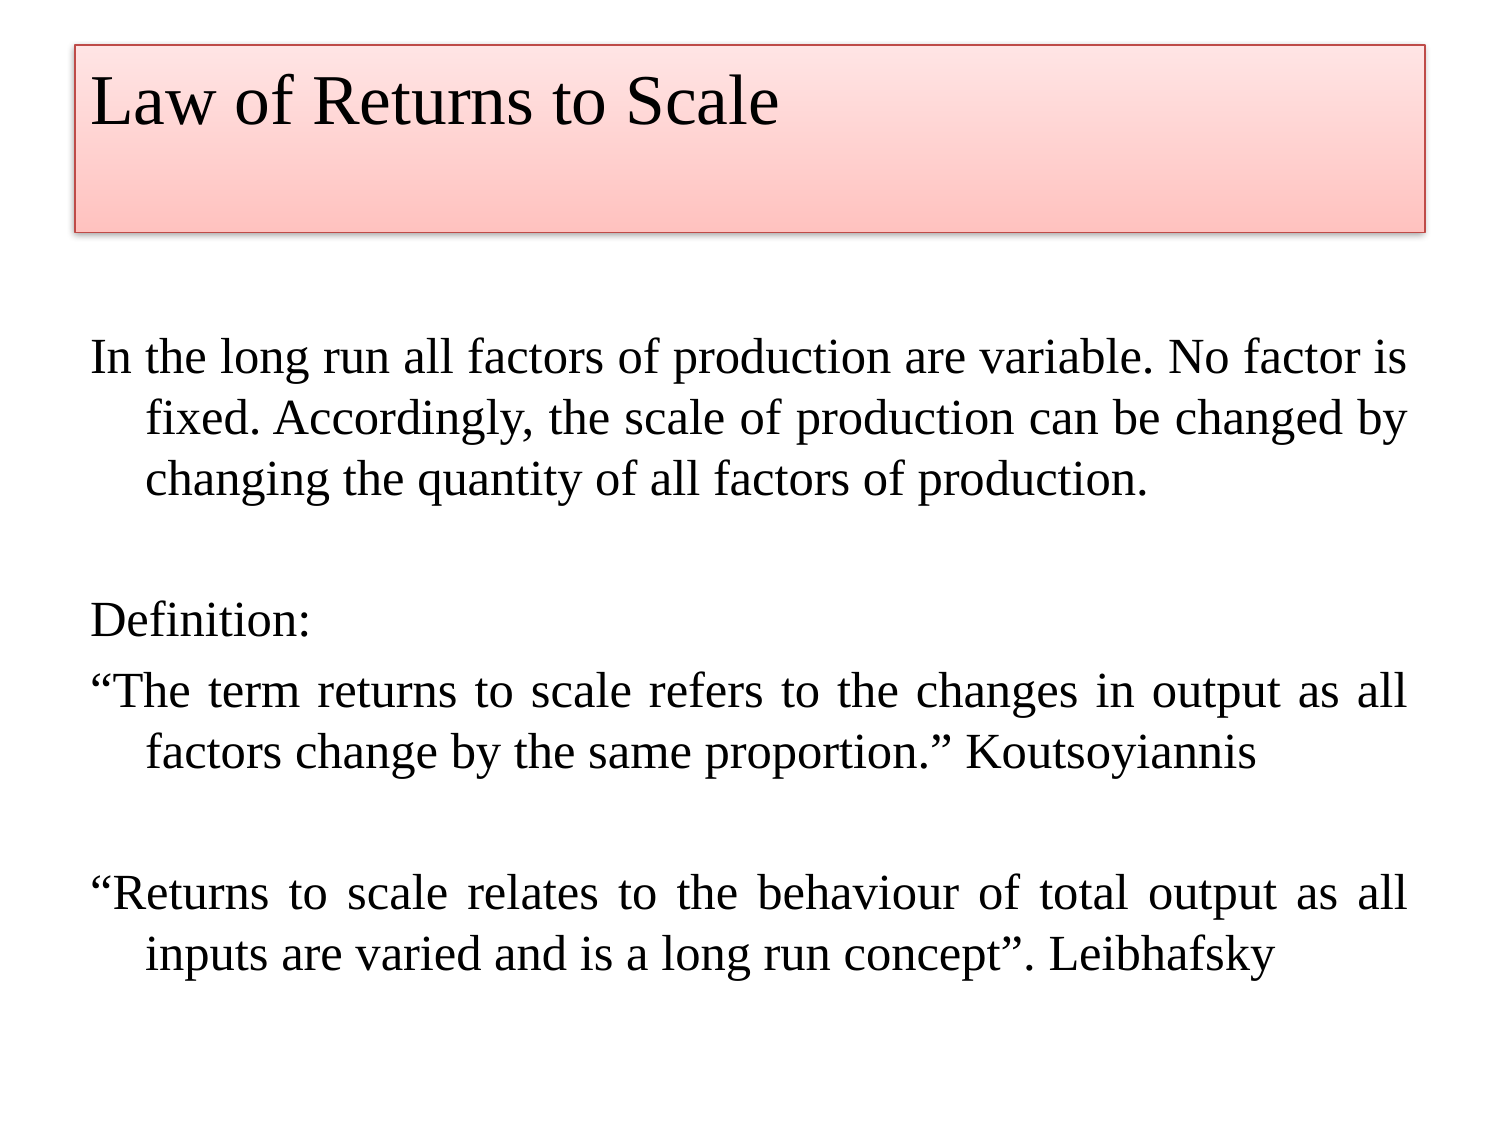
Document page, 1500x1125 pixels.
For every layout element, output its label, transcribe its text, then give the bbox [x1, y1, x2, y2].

title Law of Returns to Scale [74, 44, 1426, 233]
list In the long run all factors of production are variable. No factor is fixed. Accordingly, the scale of production can be changed by changing the quantity of all factors of production. Definition: “The term returns to scale refers to the changes in output as all factors change by the same proportion.” Koutsoyiannis “Returns to scale relates to the behaviour of total output as all inputs are varied and is a long run concept”. Leibhafsky [75, 262, 1425, 1005]
